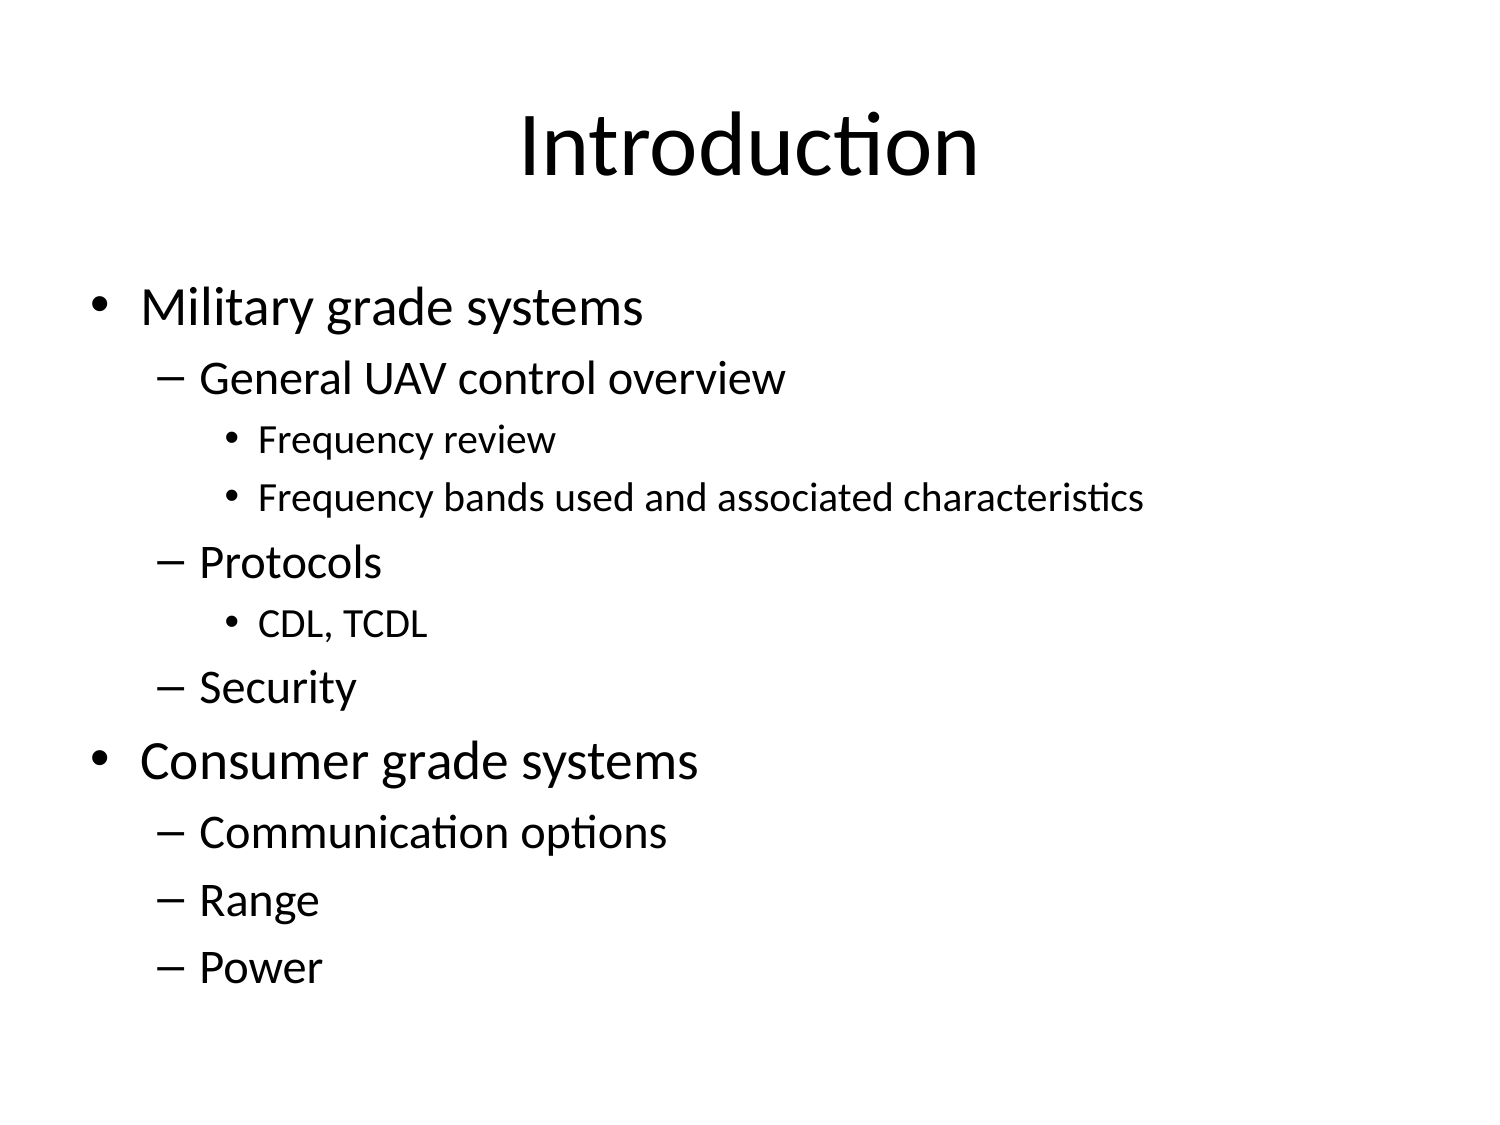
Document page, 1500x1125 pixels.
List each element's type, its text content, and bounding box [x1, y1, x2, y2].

title Introduction [75, 45, 1425, 233]
list Military grade systems General UAV control overview Frequency review Frequency bands used and associated characteristics Protocols CDL, TCDL Security Consumer grade systems Communication options Range Power [75, 262, 1425, 1005]
